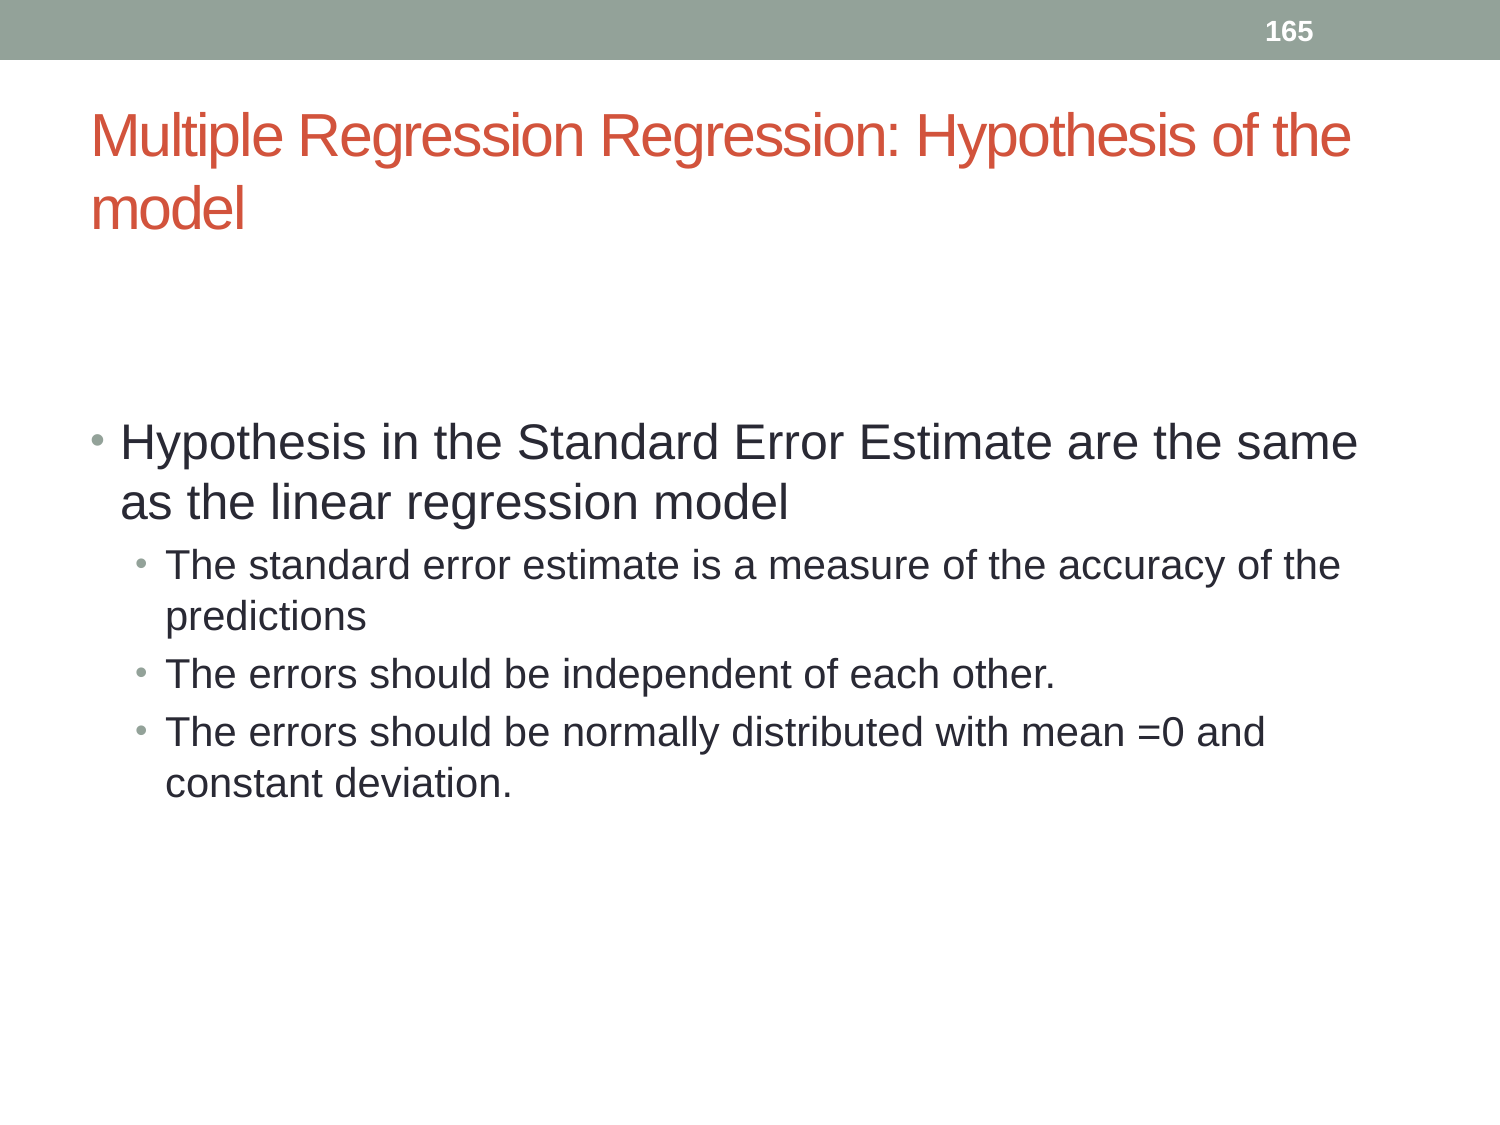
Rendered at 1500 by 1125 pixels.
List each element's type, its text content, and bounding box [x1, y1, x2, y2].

title Multiple Regression Regression: Hypothesis of the model [75, 87, 1425, 250]
slide_number 165 [1250, 3, 1425, 57]
list Hypothesis in the Standard Error Estimate are the same as the linear regression model The standard error estimate is a measure of the accuracy of the predictions The errors should be independent of each other. The errors should be normally distributed with mean =0 and constant deviation. [75, 262, 1425, 1063]
